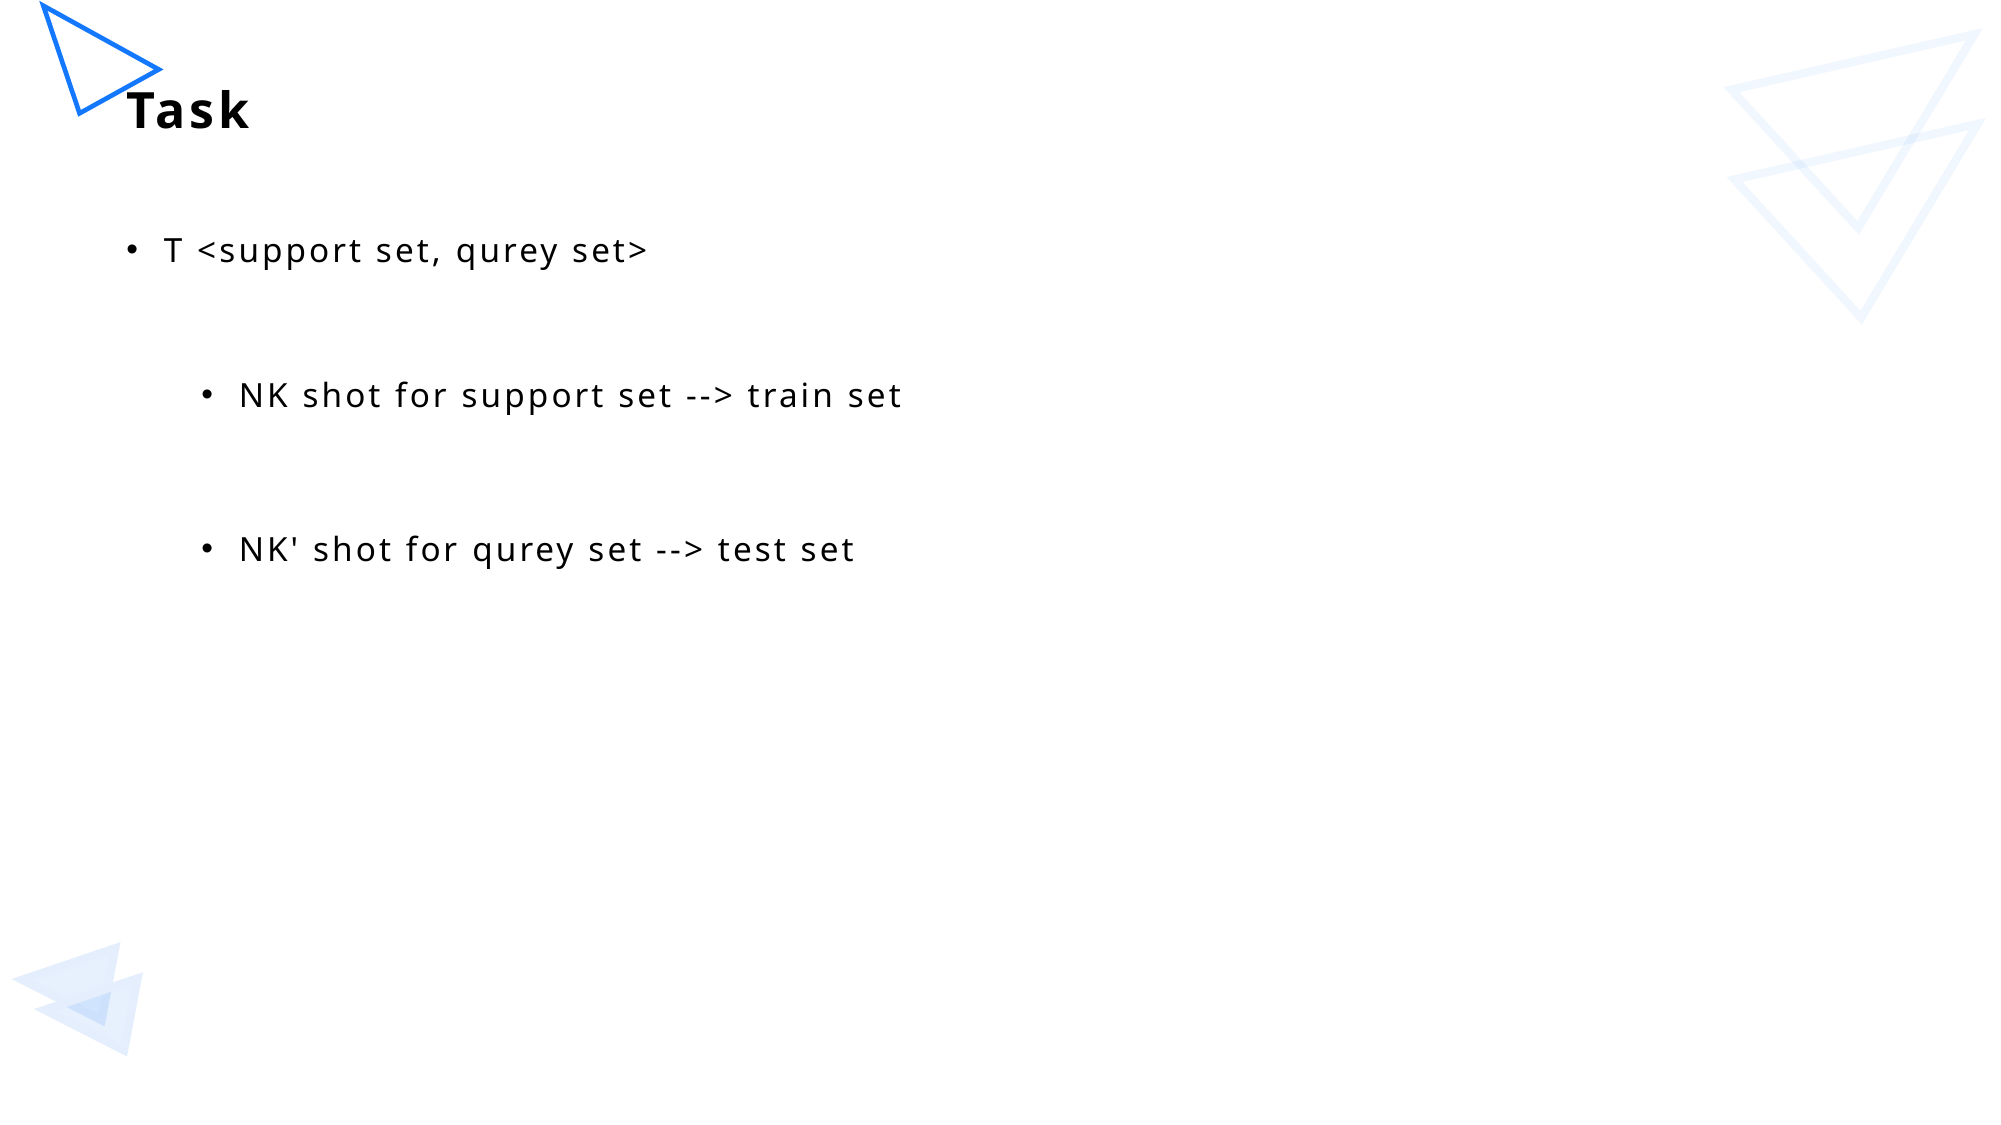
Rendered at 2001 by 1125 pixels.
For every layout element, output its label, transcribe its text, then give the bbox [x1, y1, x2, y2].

list T <support set, qurey set> NK shot for support set --> train set NK' shot for qurey set --> test set [109, 156, 1891, 1041]
title Task [109, 72, 1891, 146]
